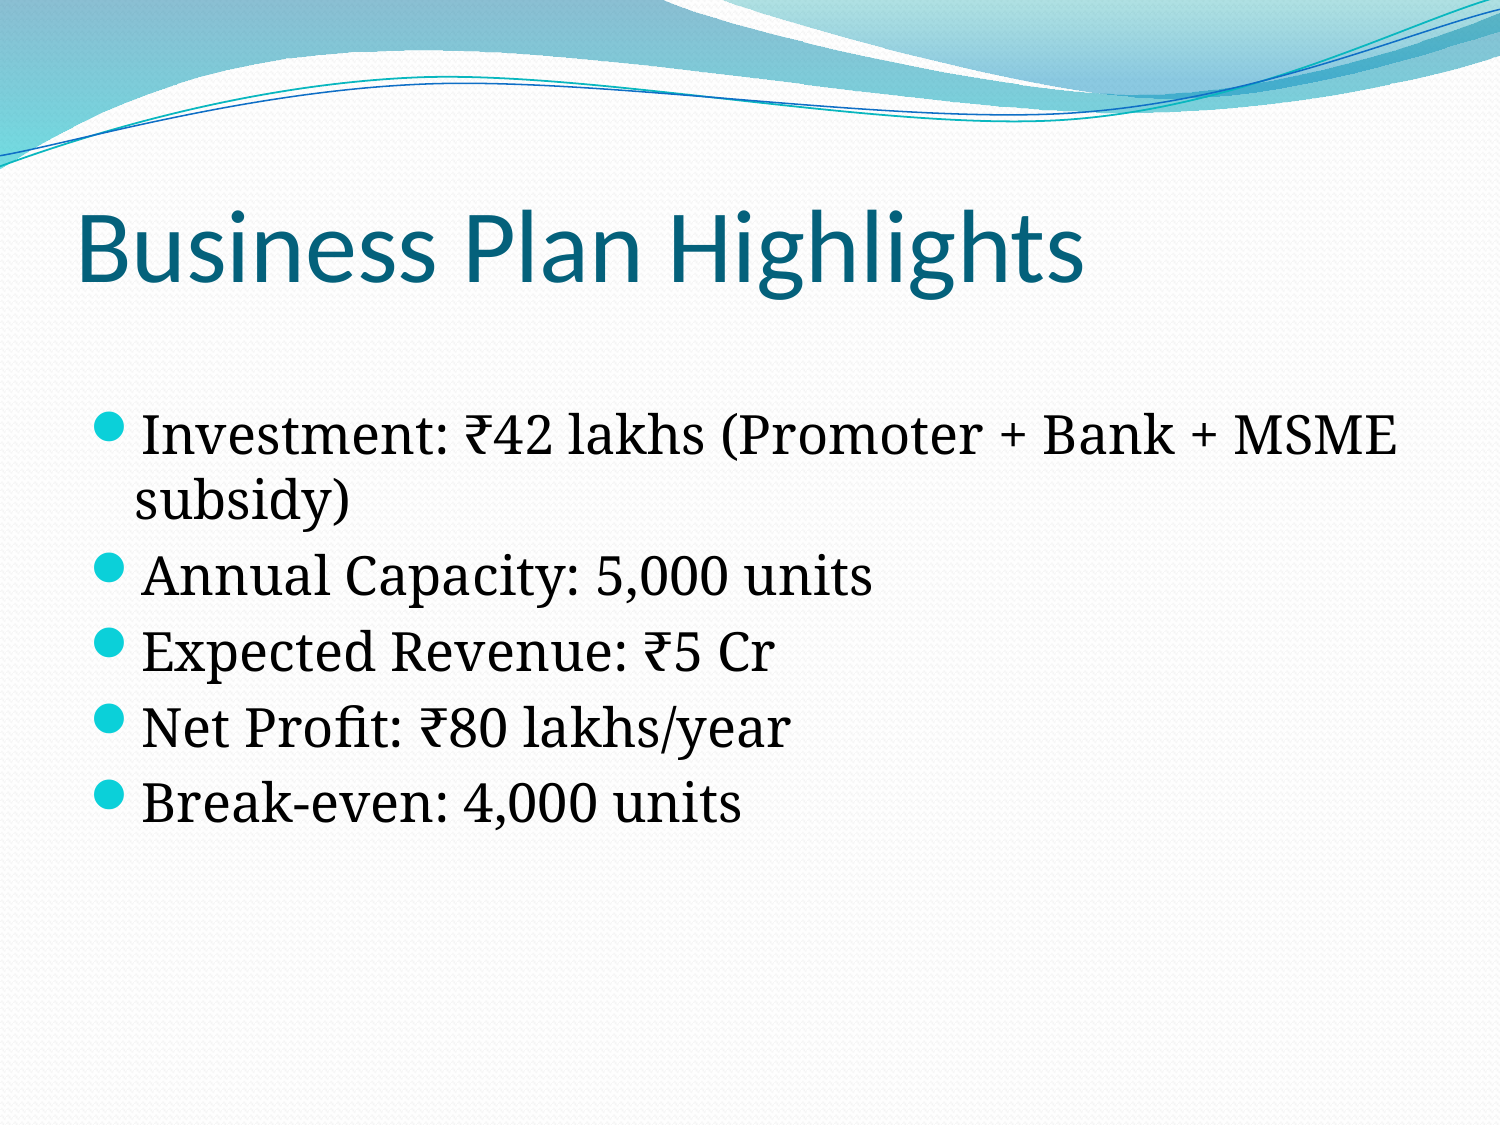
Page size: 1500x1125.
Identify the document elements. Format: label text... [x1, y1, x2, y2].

list Investment: ₹42 lakhs (Promoter + Bank + MSME subsidy) Annual Capacity: 5,000 units Expected Revenue: ₹5 Cr Net Profit: ₹80 lakhs/year Break-even: 4,000 units [75, 317, 1425, 1038]
title Business Plan Highlights [75, 115, 1425, 303]
